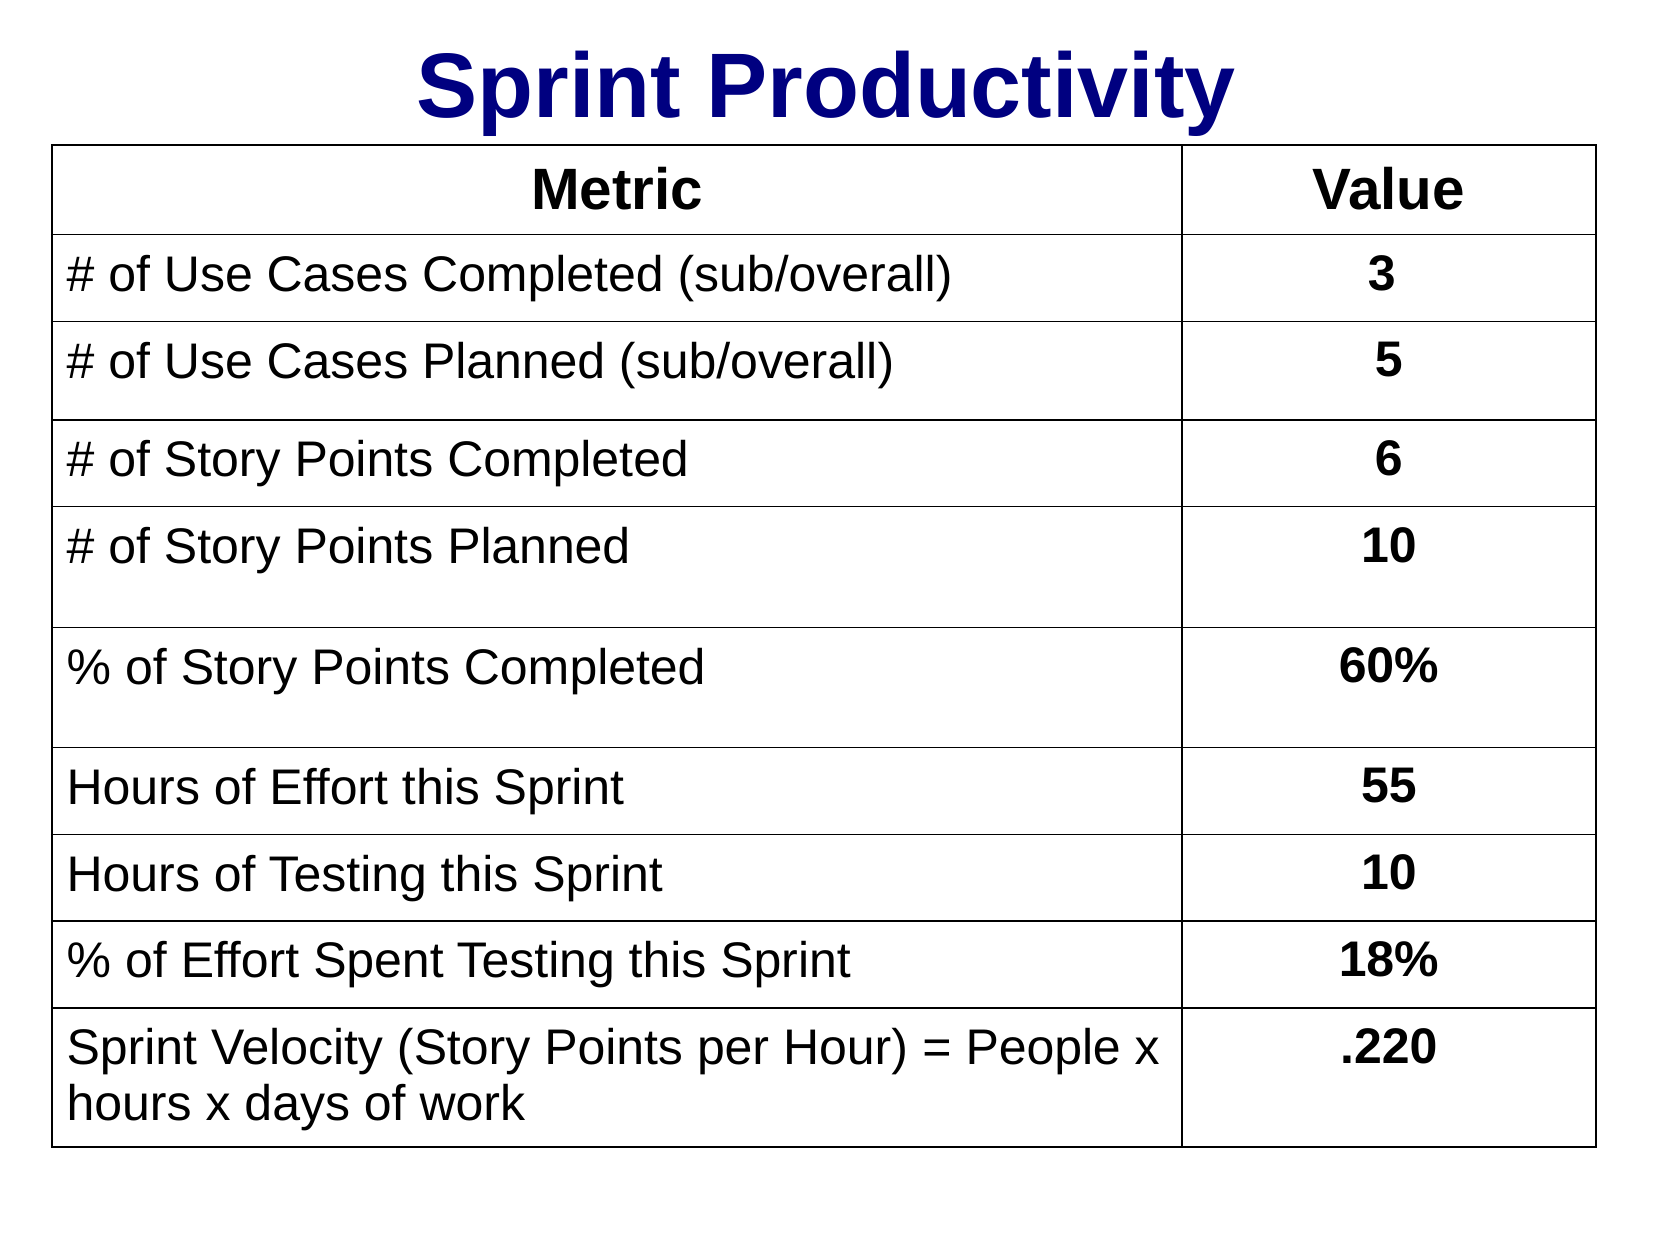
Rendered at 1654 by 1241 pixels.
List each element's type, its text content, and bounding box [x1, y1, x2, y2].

title Sprint Productivity [123, 0, 1530, 144]
table_cell 5 [1183, 322, 1595, 419]
table_header Metric [53, 146, 1181, 234]
table_cell Hours of Testing this Sprint [53, 835, 1181, 920]
table_cell Hours of Effort this Sprint [53, 748, 1181, 834]
table_cell # of Story Points Planned [53, 507, 1181, 627]
table_cell Sprint Velocity (Story Points per Hour) = People x hours x days of work [53, 1009, 1181, 1146]
table_cell 60% [1183, 628, 1595, 747]
table_cell 10 [1183, 507, 1595, 627]
table_cell # of Use Cases Planned (sub/overall) [53, 322, 1181, 419]
table_cell 18% [1183, 922, 1595, 1007]
table_cell 3 [1183, 235, 1595, 321]
table_cell 6 [1183, 421, 1595, 506]
table_cell .220 [1183, 1009, 1595, 1146]
table_cell % of Story Points Completed [53, 628, 1181, 747]
table_cell % of Effort Spent Testing this Sprint [53, 922, 1181, 1007]
table_cell 55 [1183, 748, 1595, 834]
table_header Value [1183, 146, 1595, 234]
table_cell 10 [1183, 835, 1595, 920]
table_cell # of Use Cases Completed (sub/overall) [53, 235, 1181, 321]
table_cell # of Story Points Completed [53, 421, 1181, 506]
